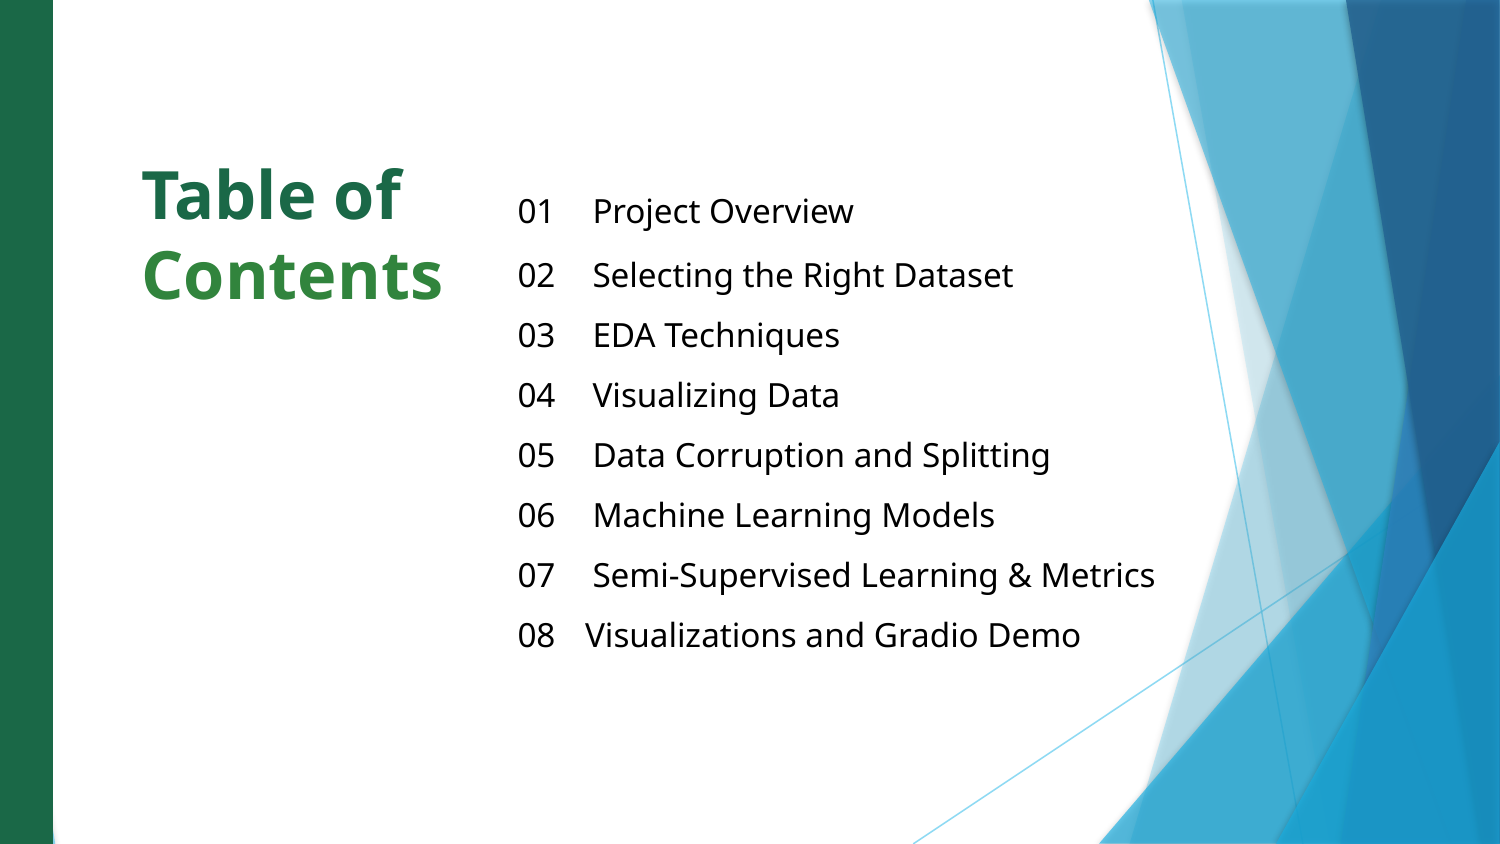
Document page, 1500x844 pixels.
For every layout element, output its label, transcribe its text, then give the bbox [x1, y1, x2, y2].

text_box Visualizing Data [577, 364, 1253, 424]
text_box Visualizations and Gradio Demo [570, 604, 1246, 664]
text_box Project Overview [577, 180, 1253, 240]
text_box 06 [502, 484, 577, 544]
text_box Table of Contents [126, 170, 502, 321]
text_box 08 [502, 604, 570, 664]
text_box 05 [502, 424, 577, 484]
text_box EDA Techniques [577, 304, 1253, 364]
text_box [0, 0, 53, 844]
text_box Selecting the Right Dataset [577, 244, 1253, 304]
text_box 02 [502, 244, 577, 304]
text_box 03 [502, 304, 577, 364]
text_box 07 [502, 544, 577, 604]
text_box Semi-Supervised Learning & Metrics [577, 544, 1253, 604]
text_box Data Corruption and Splitting [577, 424, 1253, 484]
text_box [650, 135, 1326, 220]
text_box 04 [502, 364, 577, 424]
text_box 01 [502, 180, 577, 240]
text_box Machine Learning Models [577, 484, 1253, 544]
